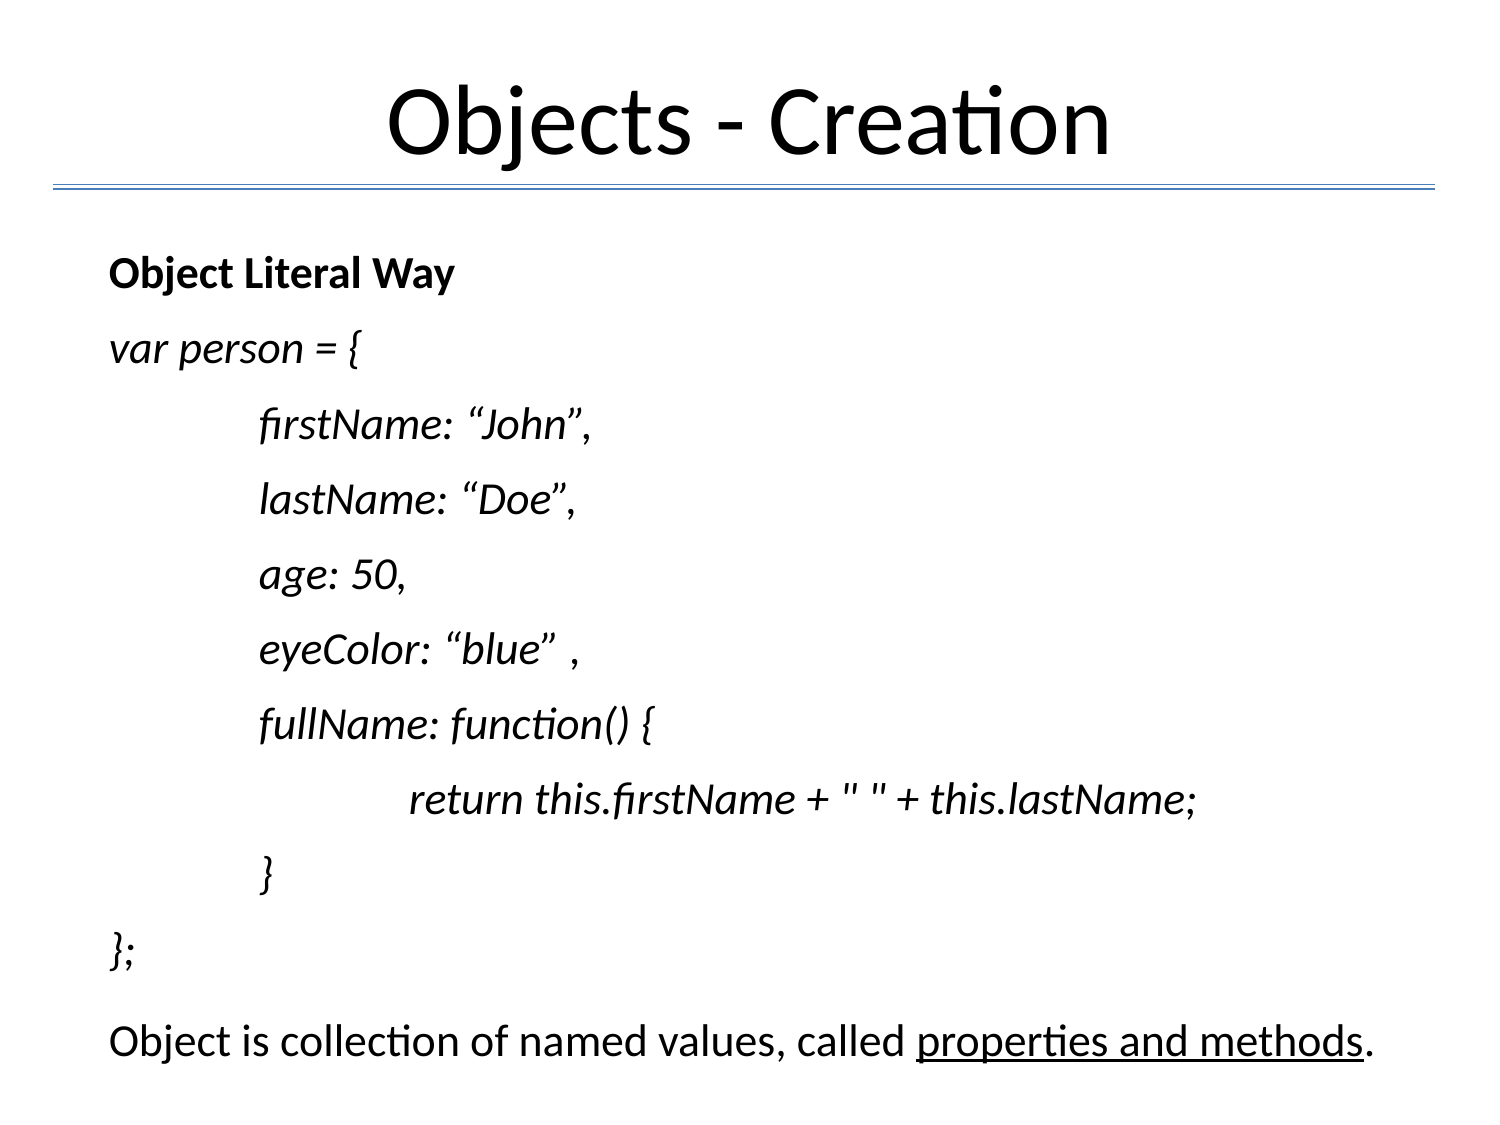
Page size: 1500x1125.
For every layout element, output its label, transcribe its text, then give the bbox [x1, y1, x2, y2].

list Object Literal Way var person = { firstName: “John”, lastName: “Doe”, age: 50, eyeColor: “blue” , fullName: function() { return this.firstName + " " + this.lastName; } }; Object is collection of named values, called properties and methods. [75, 208, 1425, 1083]
title Objects - Creation [75, 45, 1425, 185]
